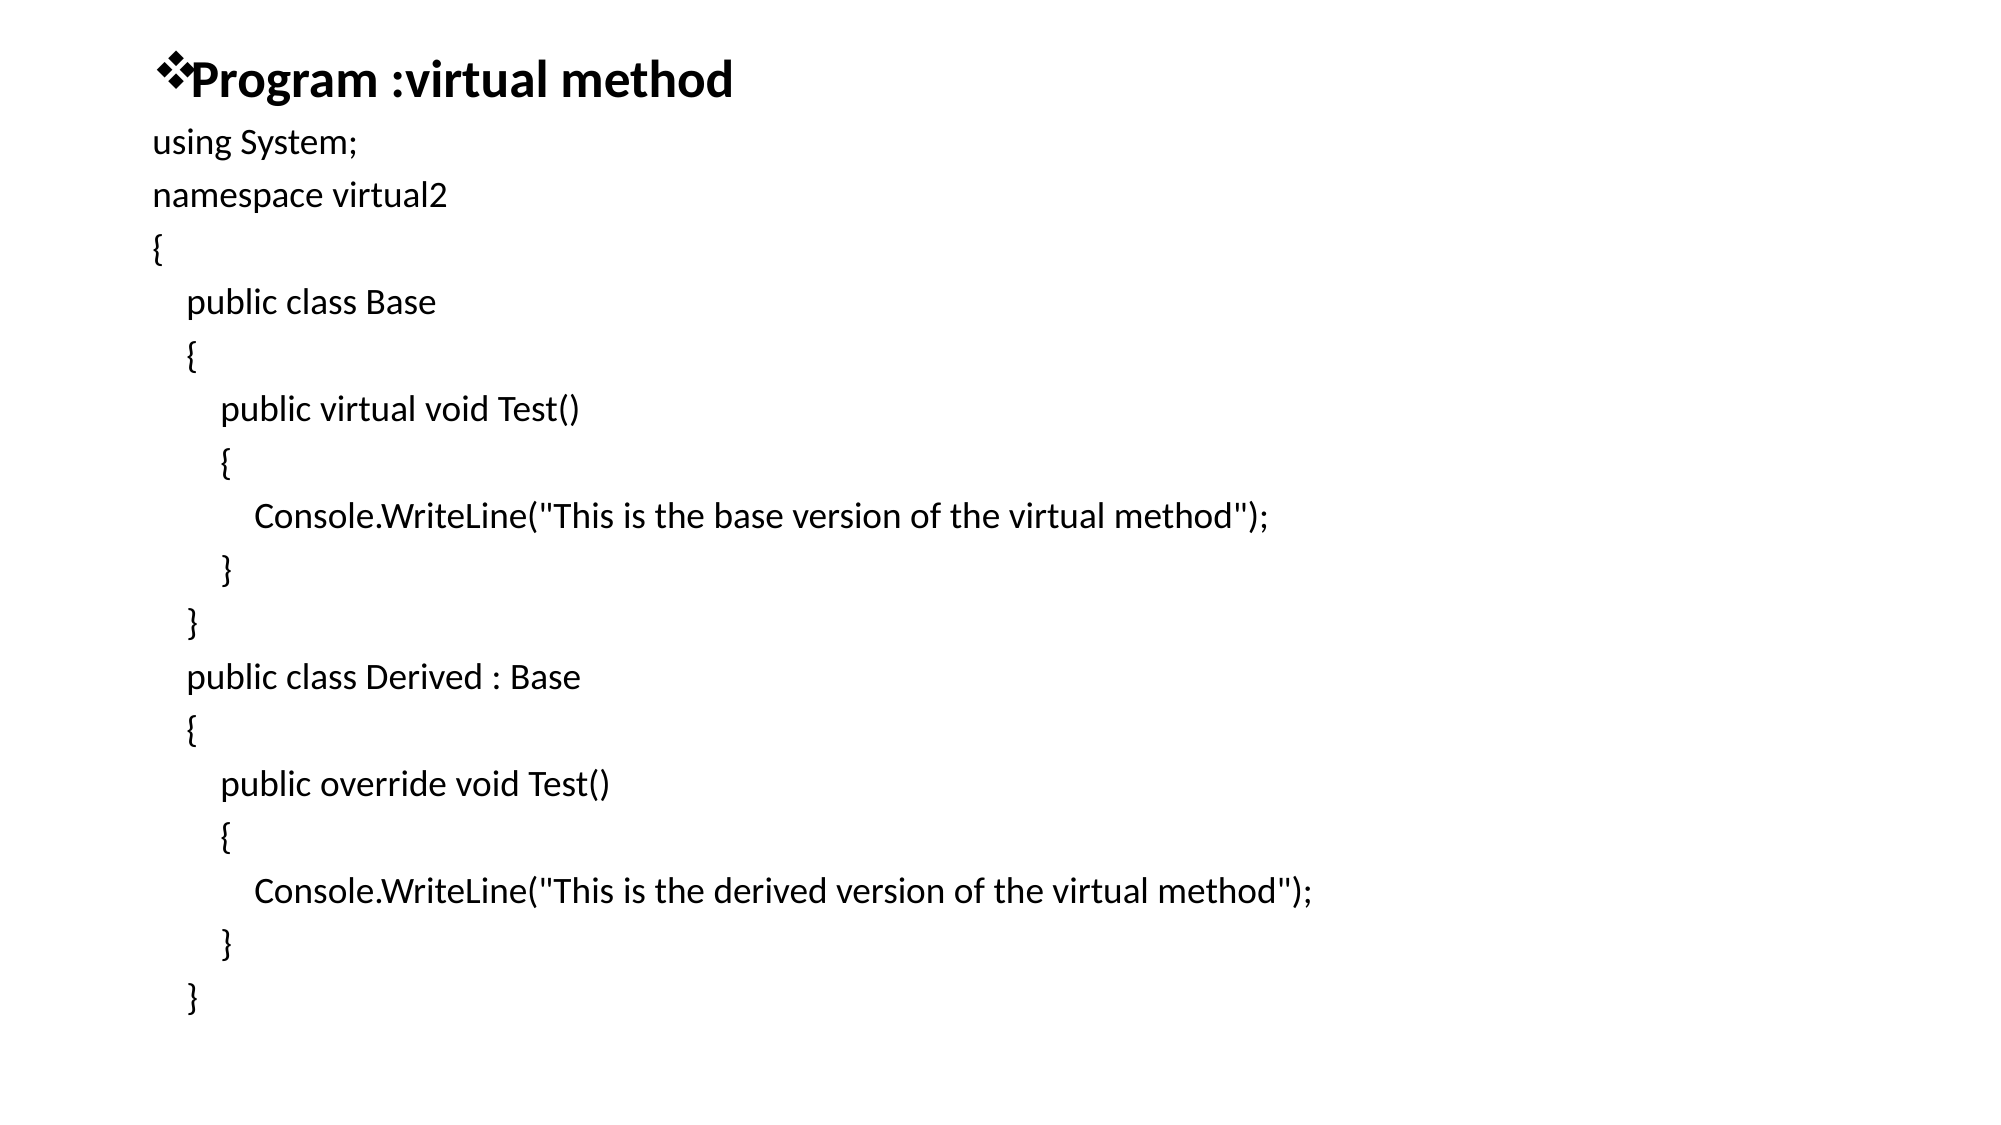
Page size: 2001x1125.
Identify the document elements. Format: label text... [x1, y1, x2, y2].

list Program :virtual method using System; namespace virtual2 { public class Base { public virtual void Test() { Console.WriteLine("This is the base version of the virtual method"); } } public class Derived : Base { public override void Test() { Console.WriteLine("This is the derived version of the virtual method"); } } [137, 43, 1863, 1094]
